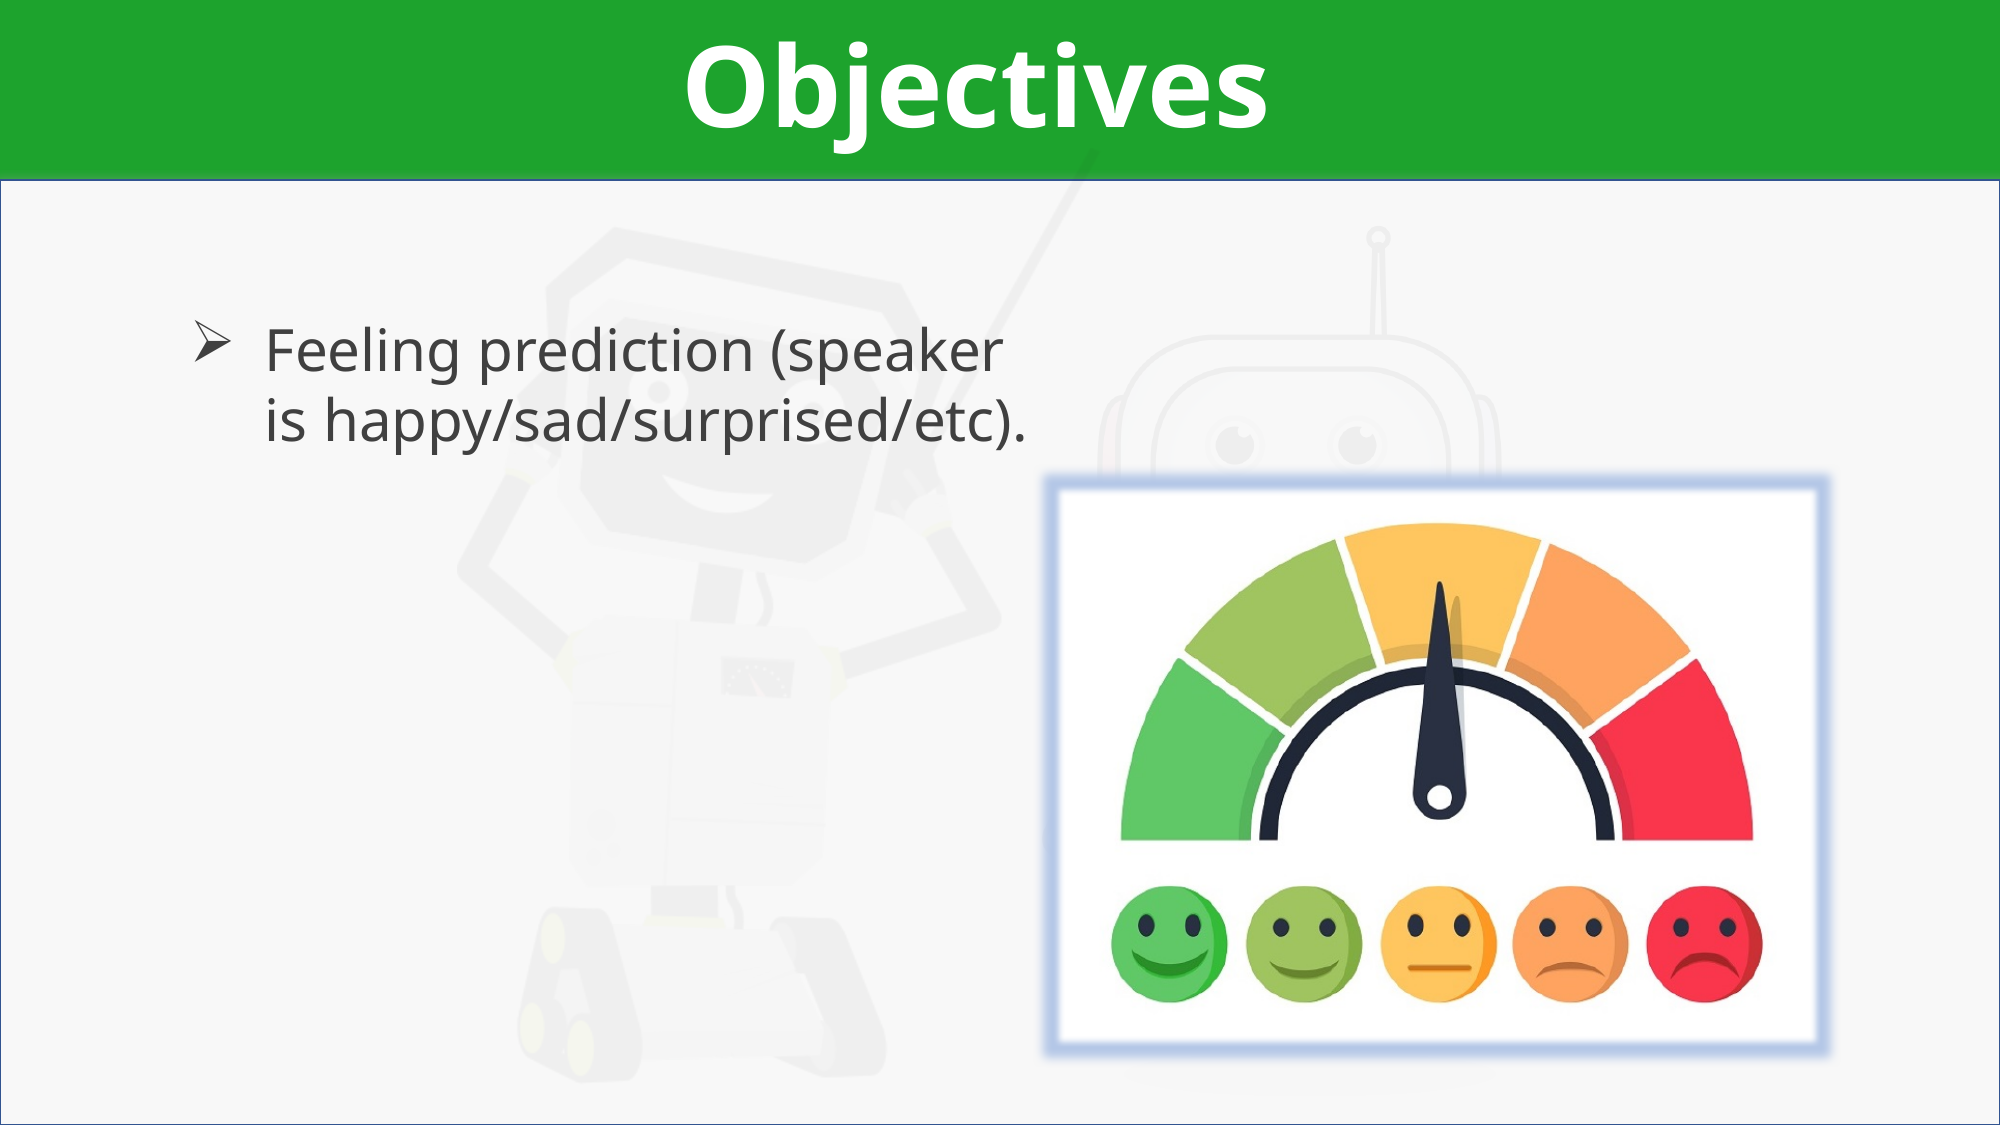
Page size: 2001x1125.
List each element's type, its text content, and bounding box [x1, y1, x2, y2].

picture [457, 148, 1821, 1096]
text_box Feeling prediction (speaker is happy/sad/surprised/etc). [175, 305, 457, 601]
text_box [0, 179, 2000, 1125]
title Objectives [15, 0, 1936, 160]
